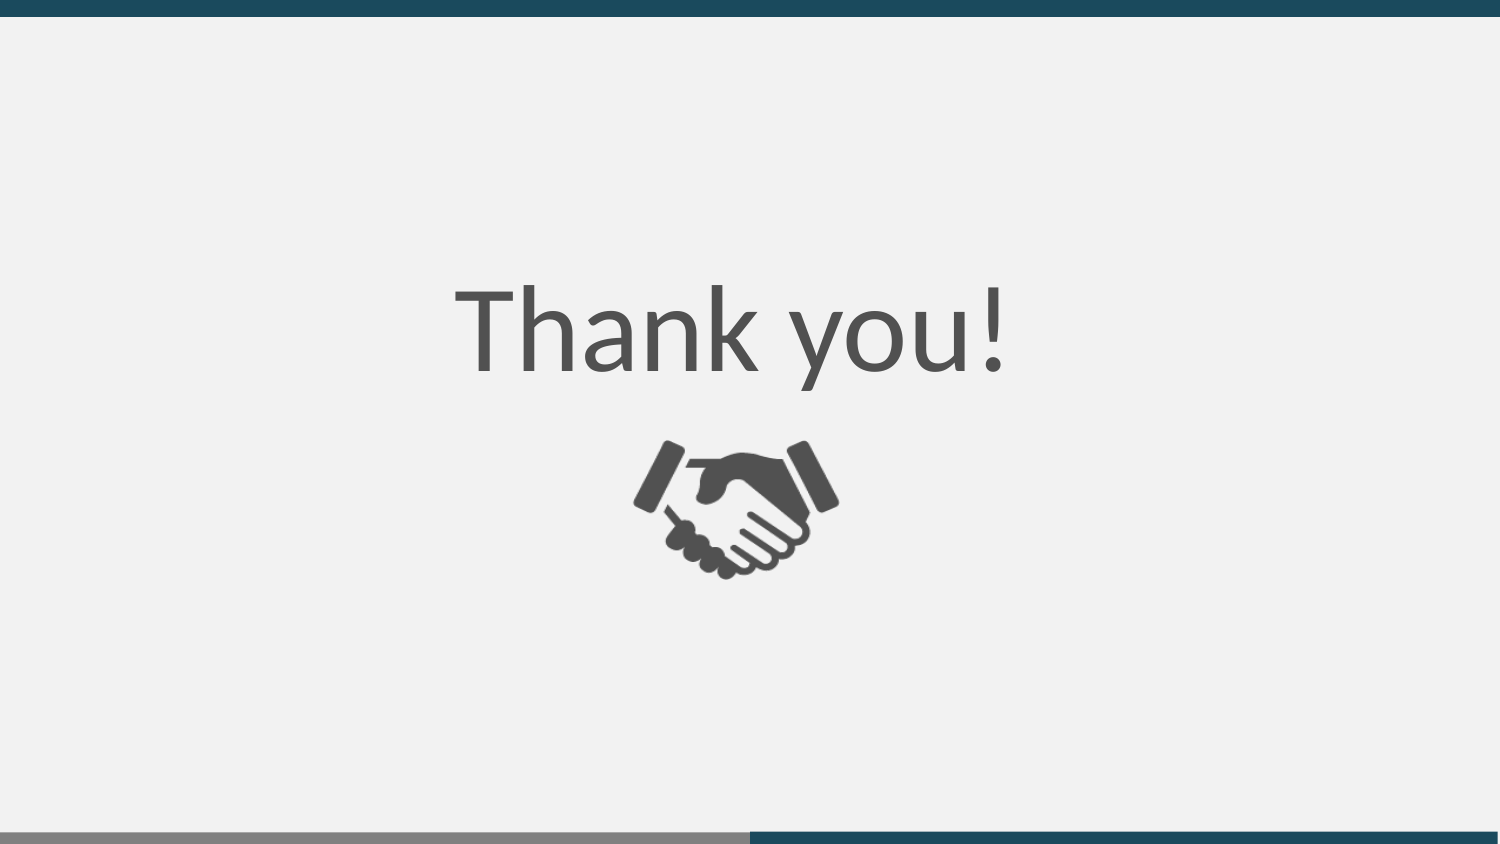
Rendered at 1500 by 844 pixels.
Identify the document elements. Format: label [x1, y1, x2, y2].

picture [619, 404, 854, 616]
